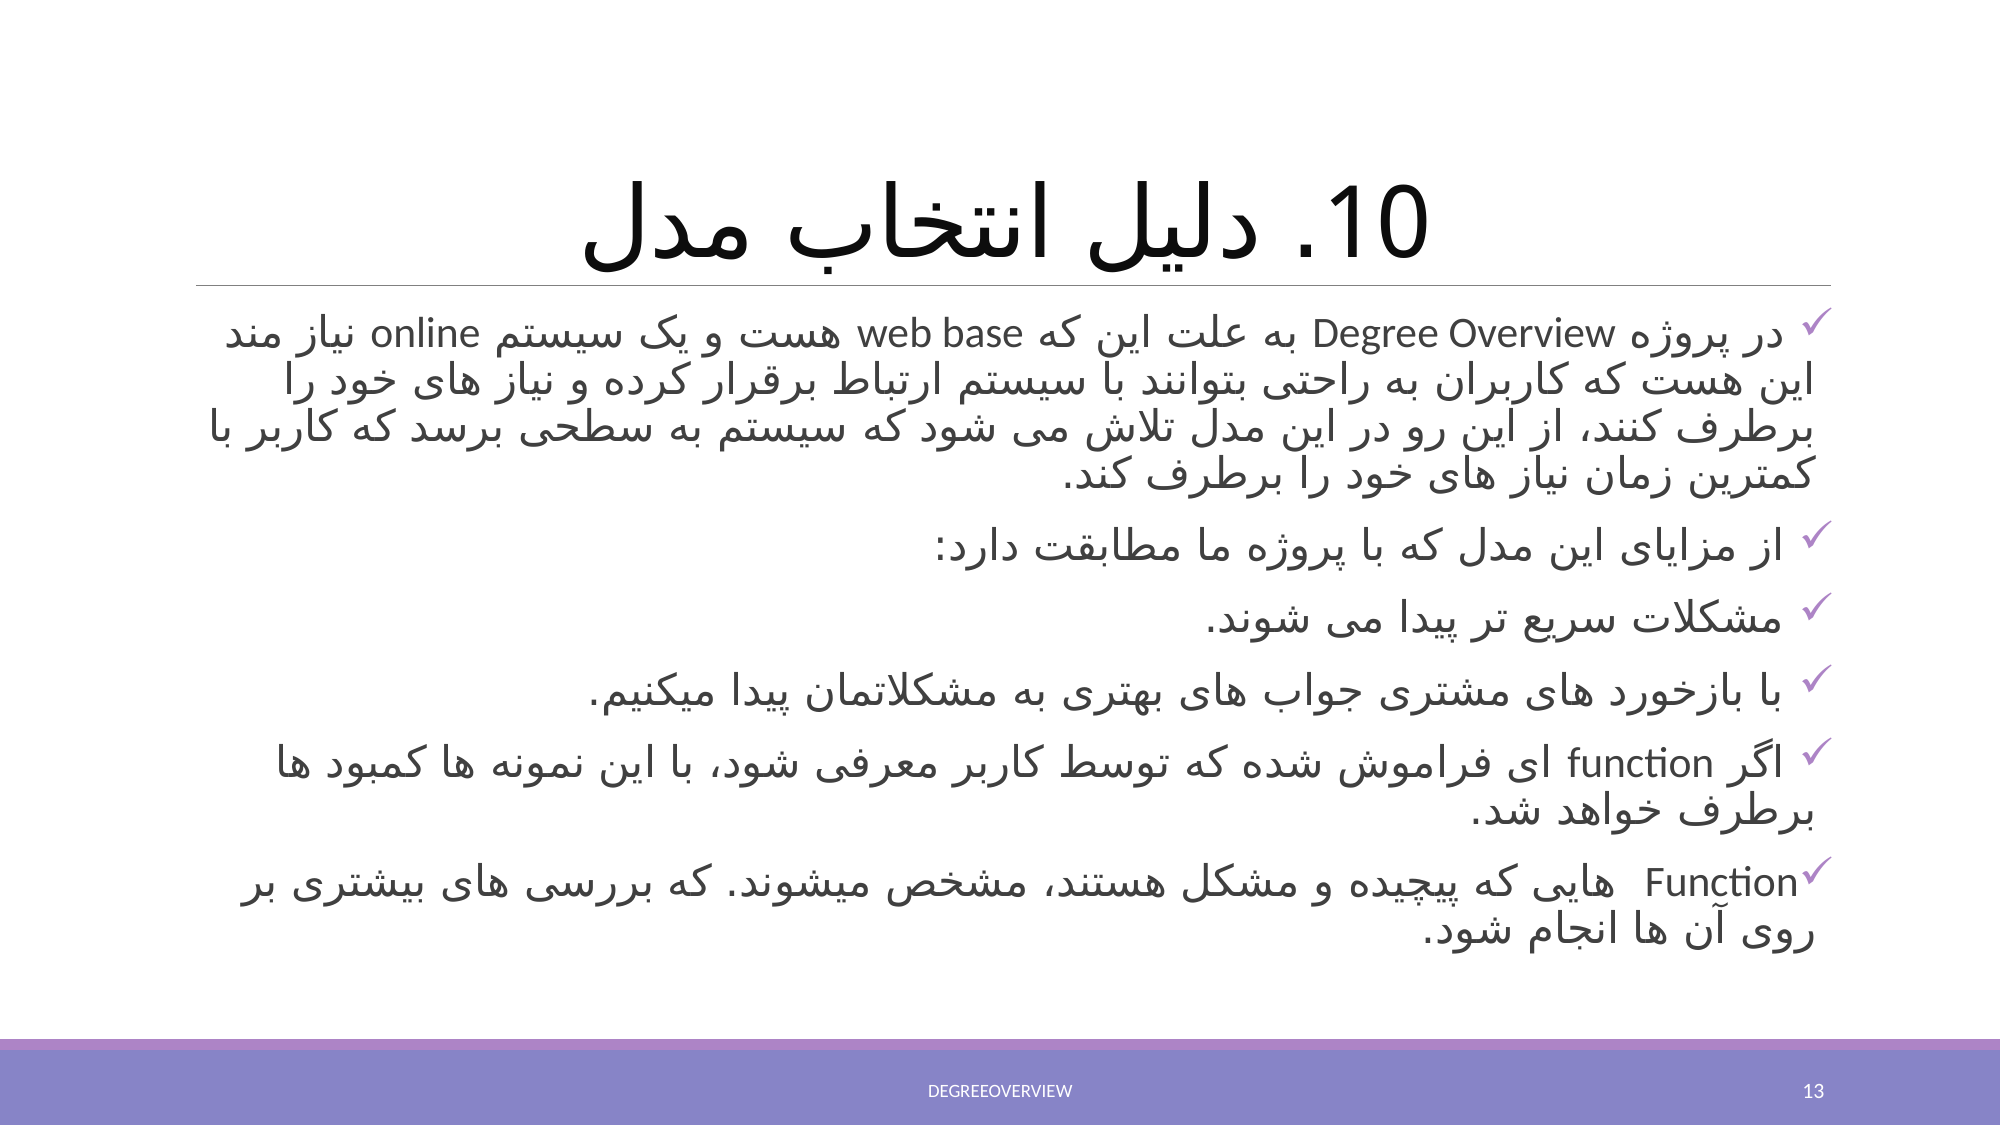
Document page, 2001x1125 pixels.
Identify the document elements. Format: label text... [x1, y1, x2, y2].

slide_number 13 [1624, 1059, 1840, 1120]
title 10. دلیل انتخاب مدل [180, 47, 1830, 285]
list در پروژه Degree Overview به علت این که web base هست و یک سیستم online نیاز مند این هست که کاربران به راحتی بتوانند با سیستم ارتباط برقرار کرده و نیاز های خود را برطرف کنند، از این رو در این مدل تلاش می شود که سیستم به سطحی برسد که کاربر با کمترین زمان نیاز های خود را برطرف کند. از مزایای این مدل که با پروژه ما مطابقت دارد: مشکلات سریع تر پیدا می شوند. با بازخورد های مشتری جواب های بهتری به مشکلاتمان پیدا میکنیم. اگر function ای فراموش شده که توسط کاربر معرفی شود، با این نمونه ها کمبود ها برطرف خواهد شد. Function هایی که پیچیده و مشکل هستند، مشخص میشوند. که بررسی های بیشتری بر روی آن ها انجام شود. [180, 302, 1830, 963]
footer DegreeOverview [604, 1059, 1396, 1120]
